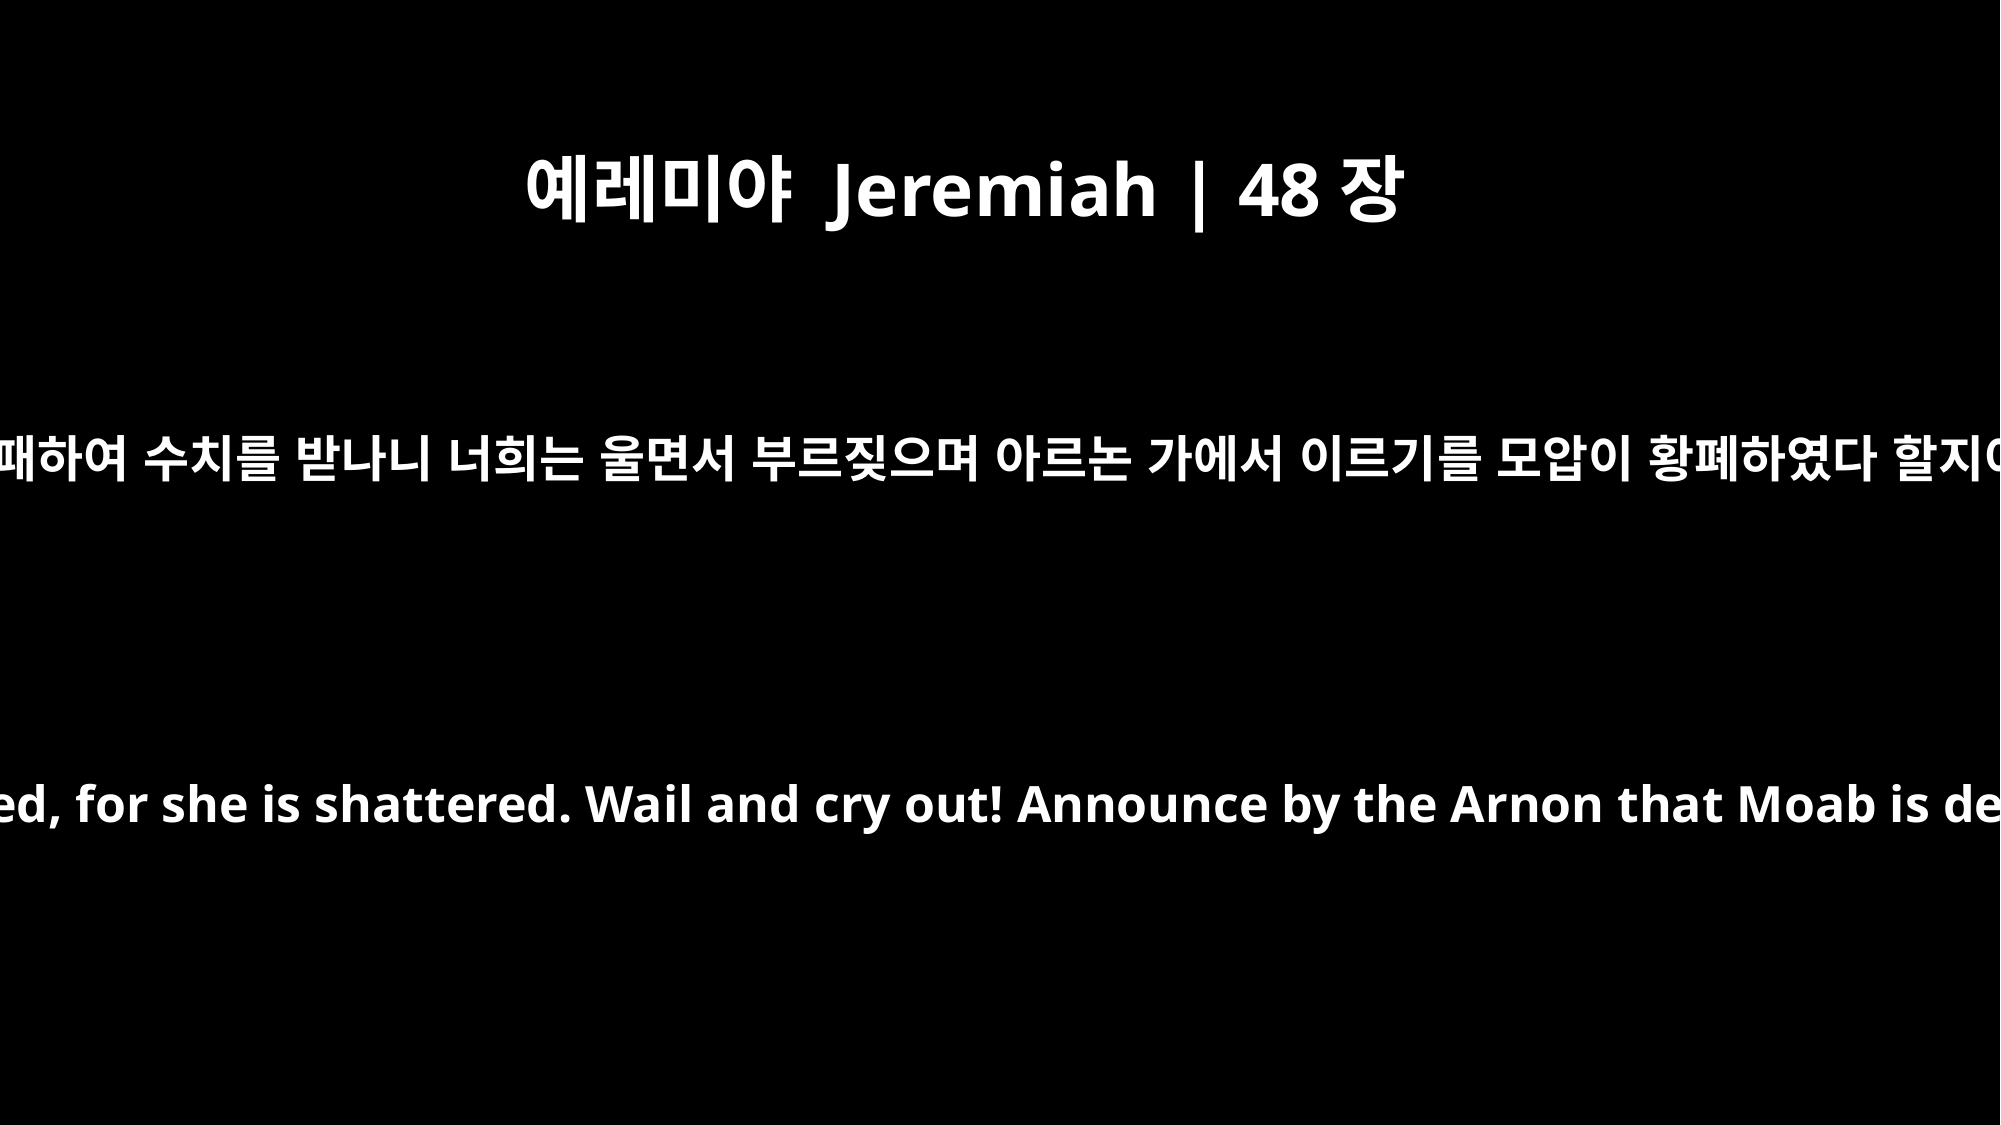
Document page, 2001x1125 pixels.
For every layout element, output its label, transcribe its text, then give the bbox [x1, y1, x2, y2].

text_box 예레미야 Jeremiah | 48장 [510, 136, 1422, 239]
text_box Moab is disgraced, for she is shattered. Wail and cry out! Announce by the Arnon that Moab is destroyed. [0, 764, 2000, 840]
text_box 20 모압이 패하여 수치를 받나니 너희는 울면서 부르짖으며 아르논 가에서 이르기를 모압이 황폐하였다 할지어다 [0, 359, 2000, 495]
